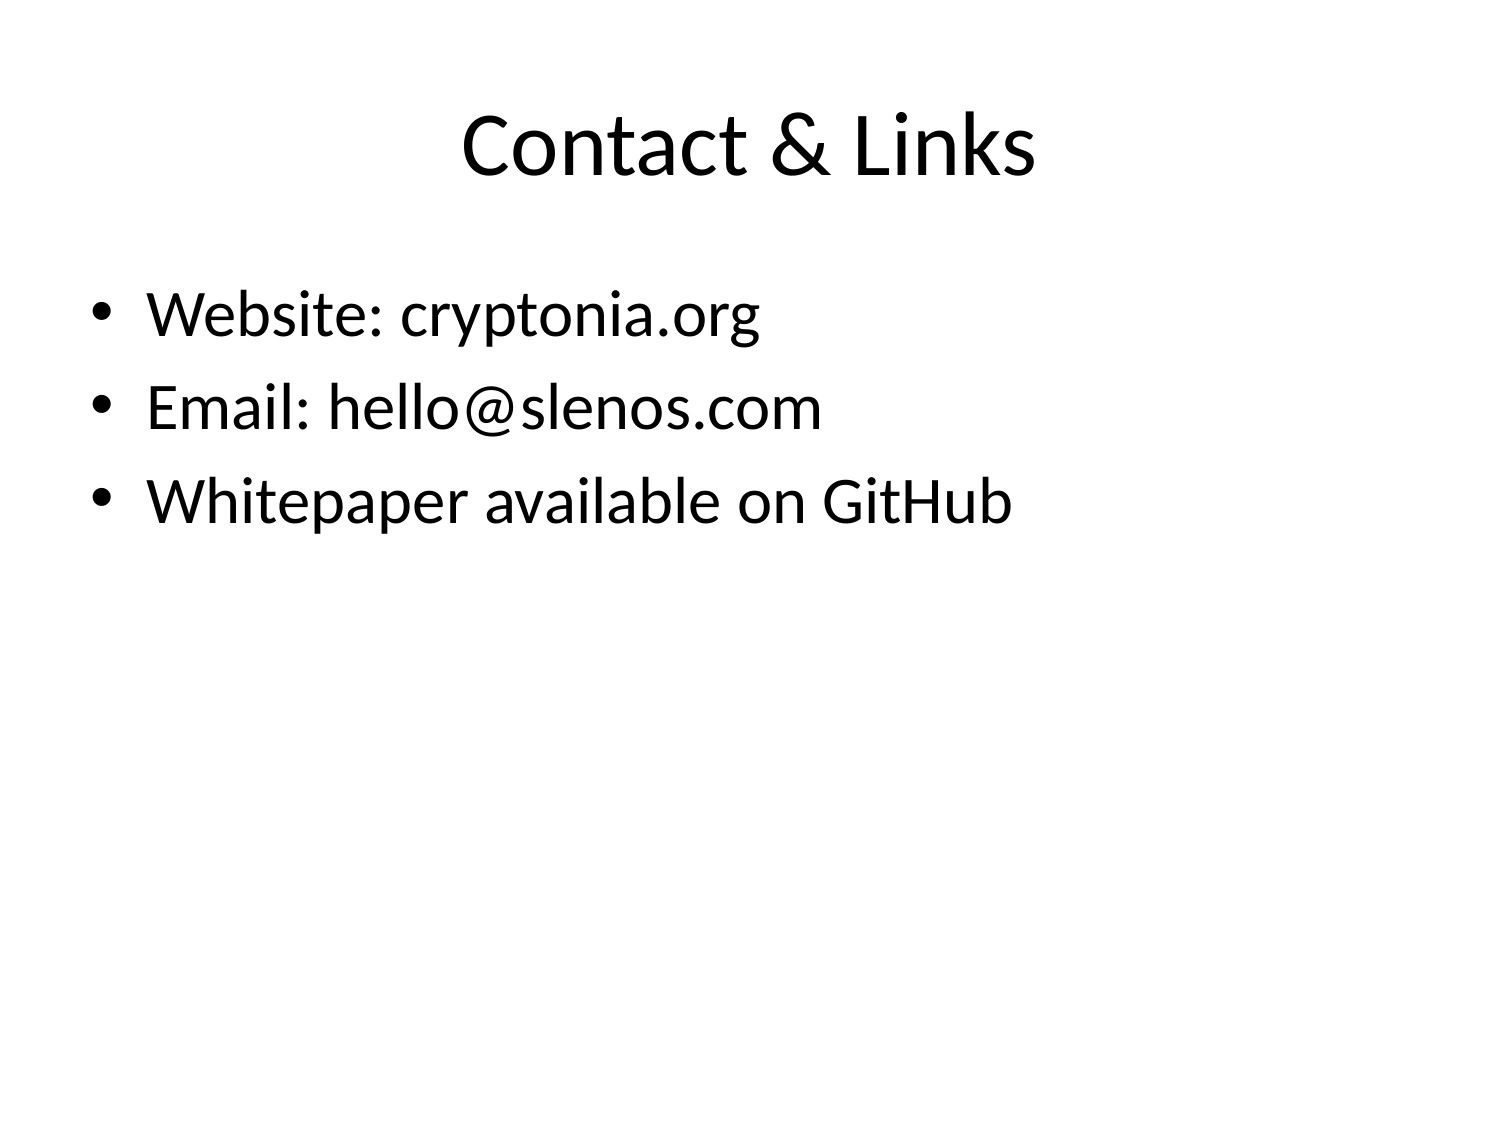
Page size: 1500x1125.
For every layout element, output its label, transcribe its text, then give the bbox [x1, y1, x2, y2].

list Website: cryptonia.org Email: hello@slenos.com Whitepaper available on GitHub [75, 262, 1425, 1005]
title Contact & Links [75, 45, 1425, 233]
